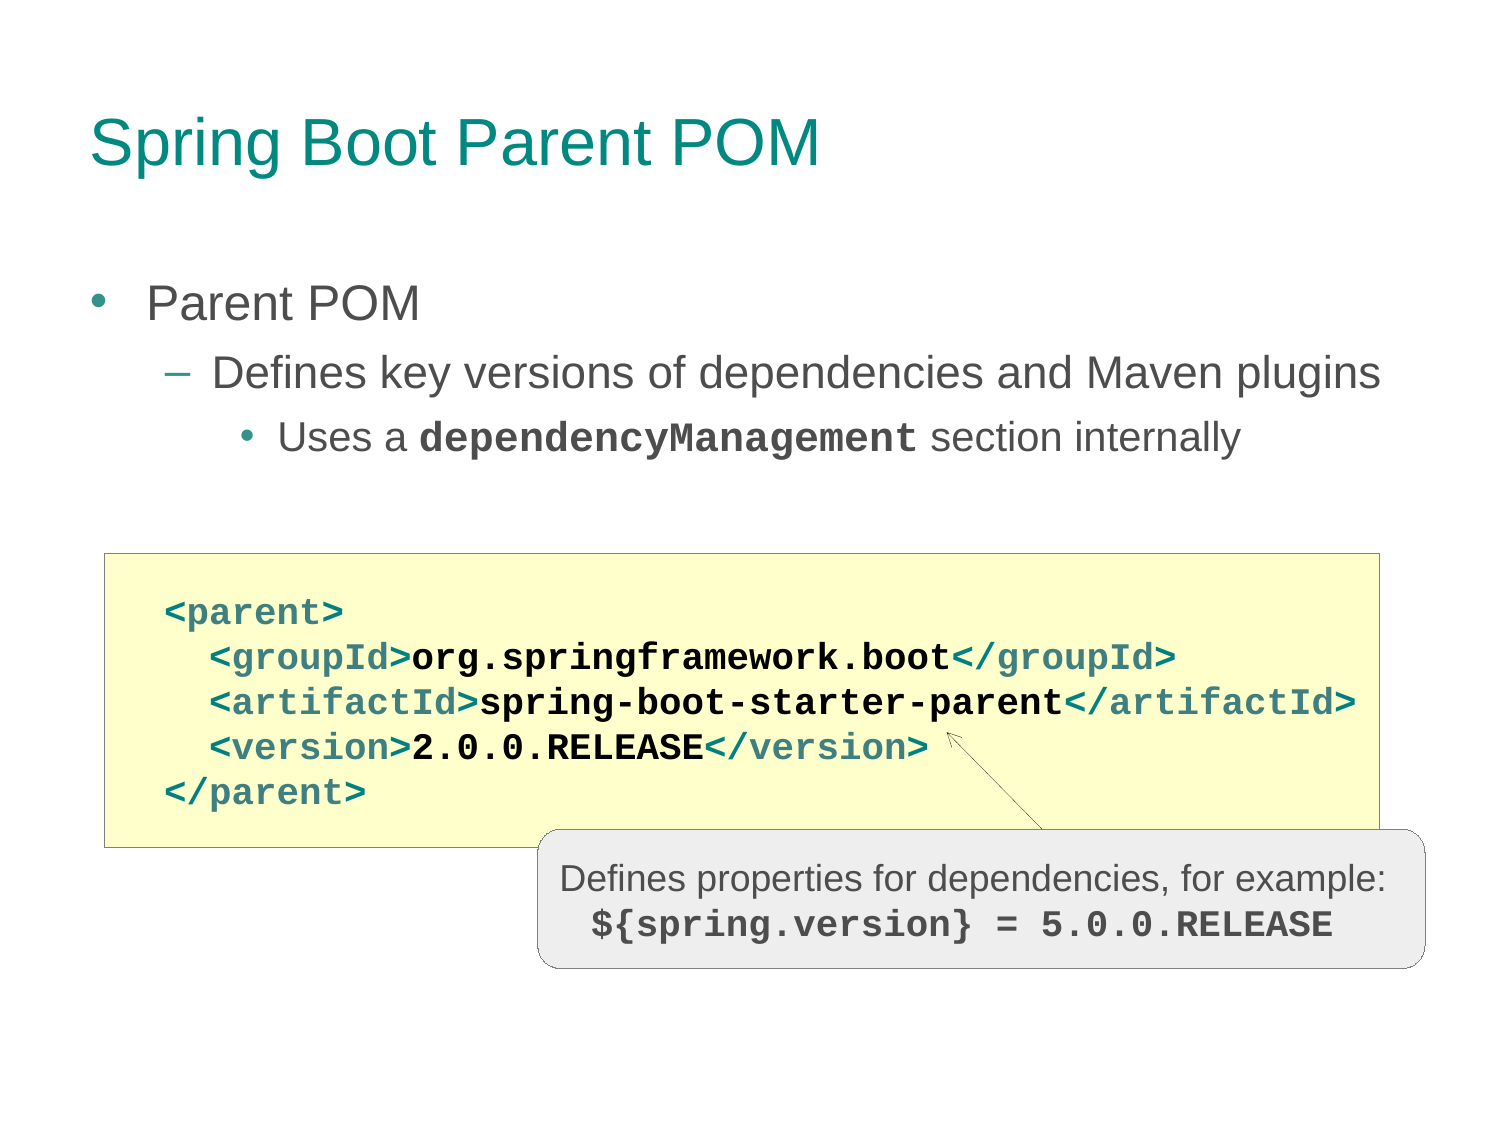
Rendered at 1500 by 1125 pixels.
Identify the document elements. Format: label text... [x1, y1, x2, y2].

text_box Defines properties for dependencies, for example: ${spring.version} = 5.0.0.RELEASE [537, 829, 1426, 969]
text_box <parent> <groupId>org.springframework.boot</groupId> <artifactId>spring-boot-starter-parent</artifactId> <version>2.0.0.RELEASE</version> </parent> [104, 553, 1380, 848]
title Spring Boot Parent POM [75, 37, 1425, 241]
text_box [946, 732, 1043, 829]
list Parent POM Defines key versions of dependencies and Maven plugins Uses a dependencyManagement section internally [75, 262, 1425, 916]
